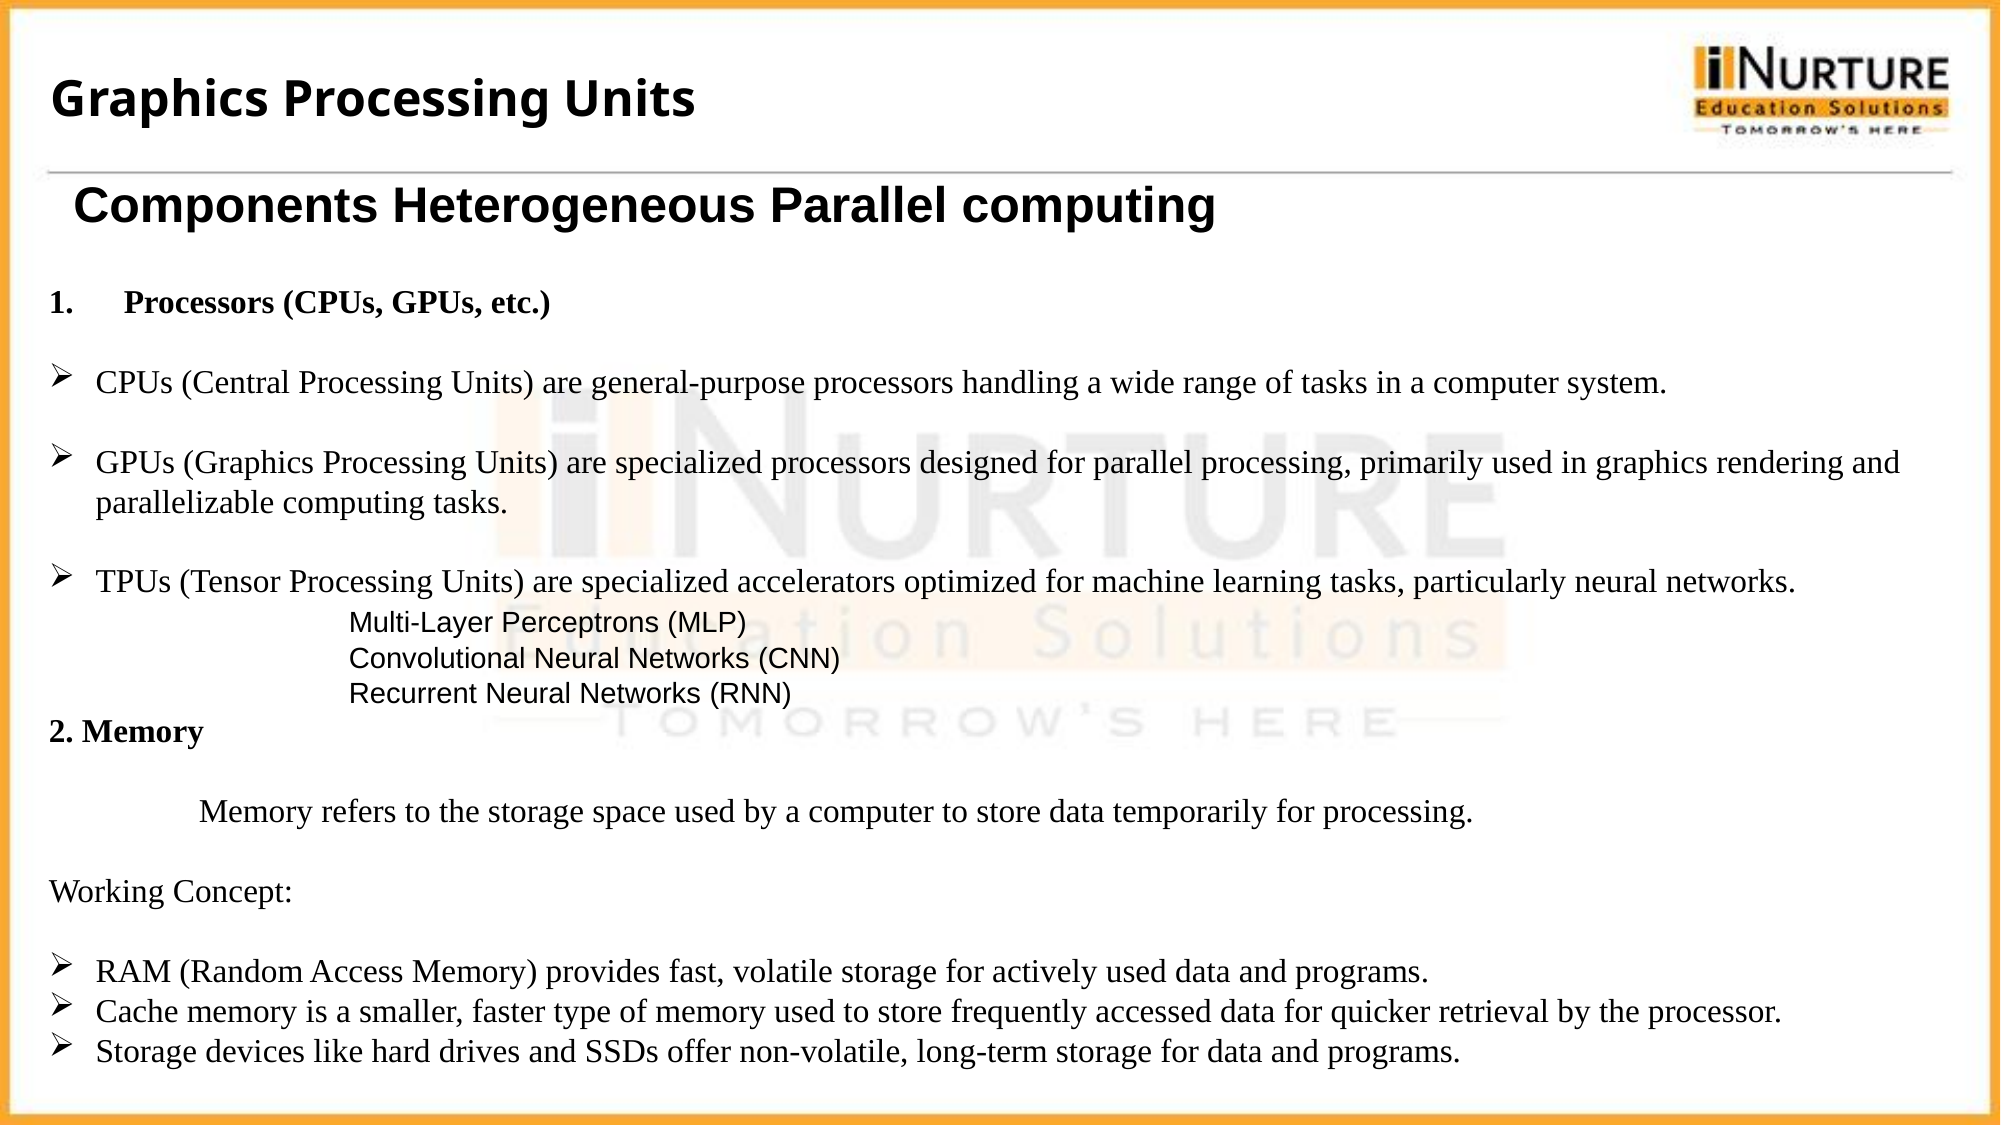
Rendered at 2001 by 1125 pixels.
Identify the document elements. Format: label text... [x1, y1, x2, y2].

text_box Components Heterogeneous Parallel computing [58, 165, 2000, 232]
text_box Graphics Processing Units [33, 59, 1716, 135]
picture [0, 0, 2001, 1125]
text_box Processors (CPUs, GPUs, etc.) CPUs (Central Processing Units) are general-purpose processors handling a wide range of tasks in a computer system. GPUs (Graphics Processing Units) are specialized processors designed for parallel processing, primarily used in graphics rendering and parallelizable computing tasks. TPUs (Tensor Processing Units) are specialized accelerators optimized for machine learning tasks, particularly neural networks. Multi-Layer Perceptrons (MLP) Convolutional Neural Networks (CNN) Recurrent Neural Networks (RNN) 2. Memory Memory refers to the storage space used by a computer to store data temporarily for processing. Working Concept: RAM (Random Access Memory) provides fast, volatile storage for actively used data and programs. Cache memory is a smaller, faster type of memory used to store frequently accessed data for quicker retrieval by the processor. Storage devices like hard drives and SSDs offer non-volatile, long-term storage for data and programs. [33, 232, 2000, 1102]
